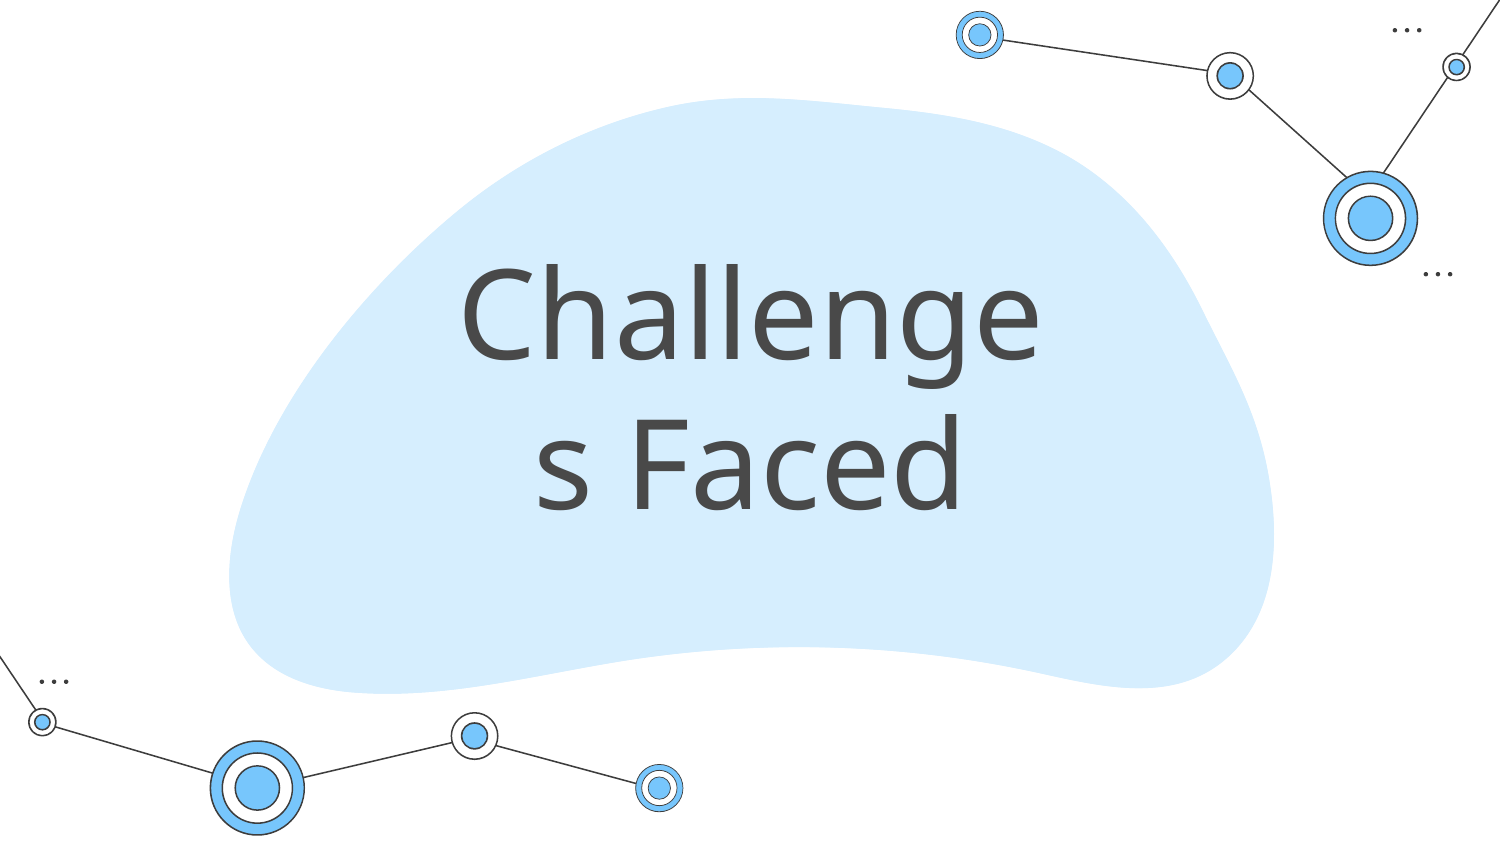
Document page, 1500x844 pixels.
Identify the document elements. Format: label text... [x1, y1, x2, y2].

title Challenges Faced [430, 228, 1071, 541]
